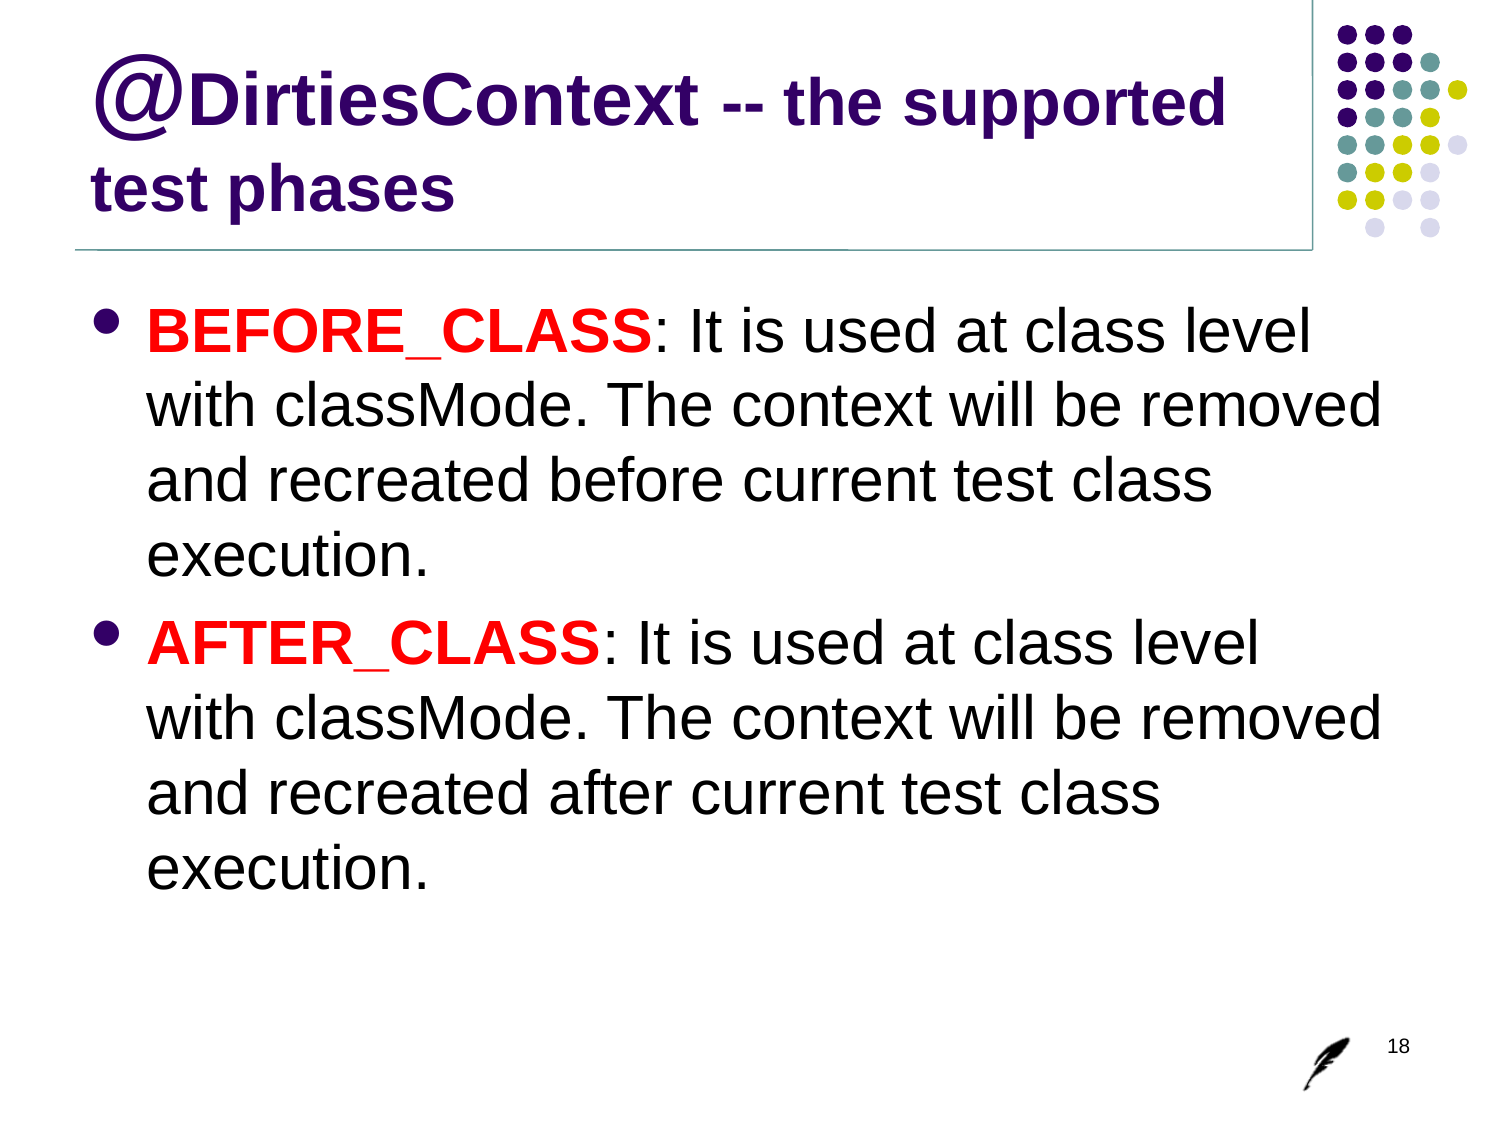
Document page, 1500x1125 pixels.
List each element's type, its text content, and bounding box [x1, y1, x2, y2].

list BEFORE_CLASS: It is used at class level with classMode. The context will be removed and recreated before current test class execution. AFTER_CLASS: It is used at class level with classMode. The context will be removed and recreated after current test class execution. [75, 282, 1425, 1006]
title @DirtiesContext -- the supported test phases [75, 20, 1313, 233]
slide_number 18 [1074, 1025, 1425, 1100]
